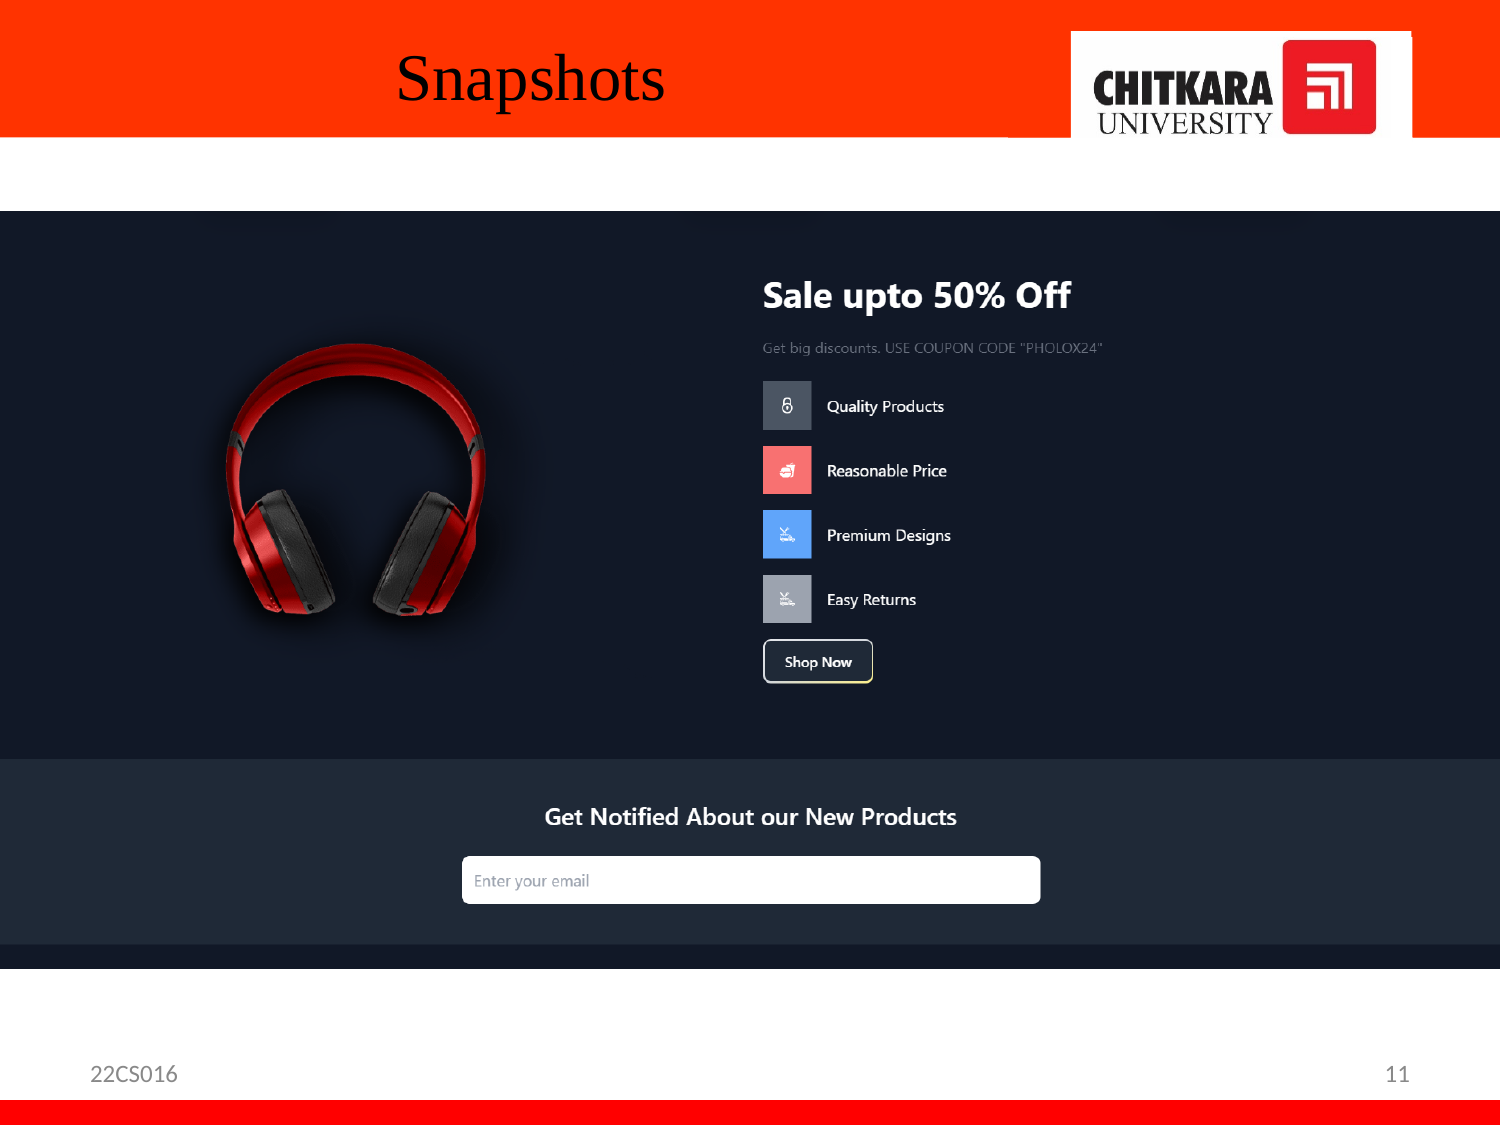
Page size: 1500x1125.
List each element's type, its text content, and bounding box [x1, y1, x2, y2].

slide_number 22CS016 [75, 1042, 425, 1103]
title Snapshots [0, 0, 1063, 138]
picture [0, 211, 1500, 969]
picture [1074, 37, 1391, 138]
slide_number 11 [1074, 1042, 1425, 1103]
